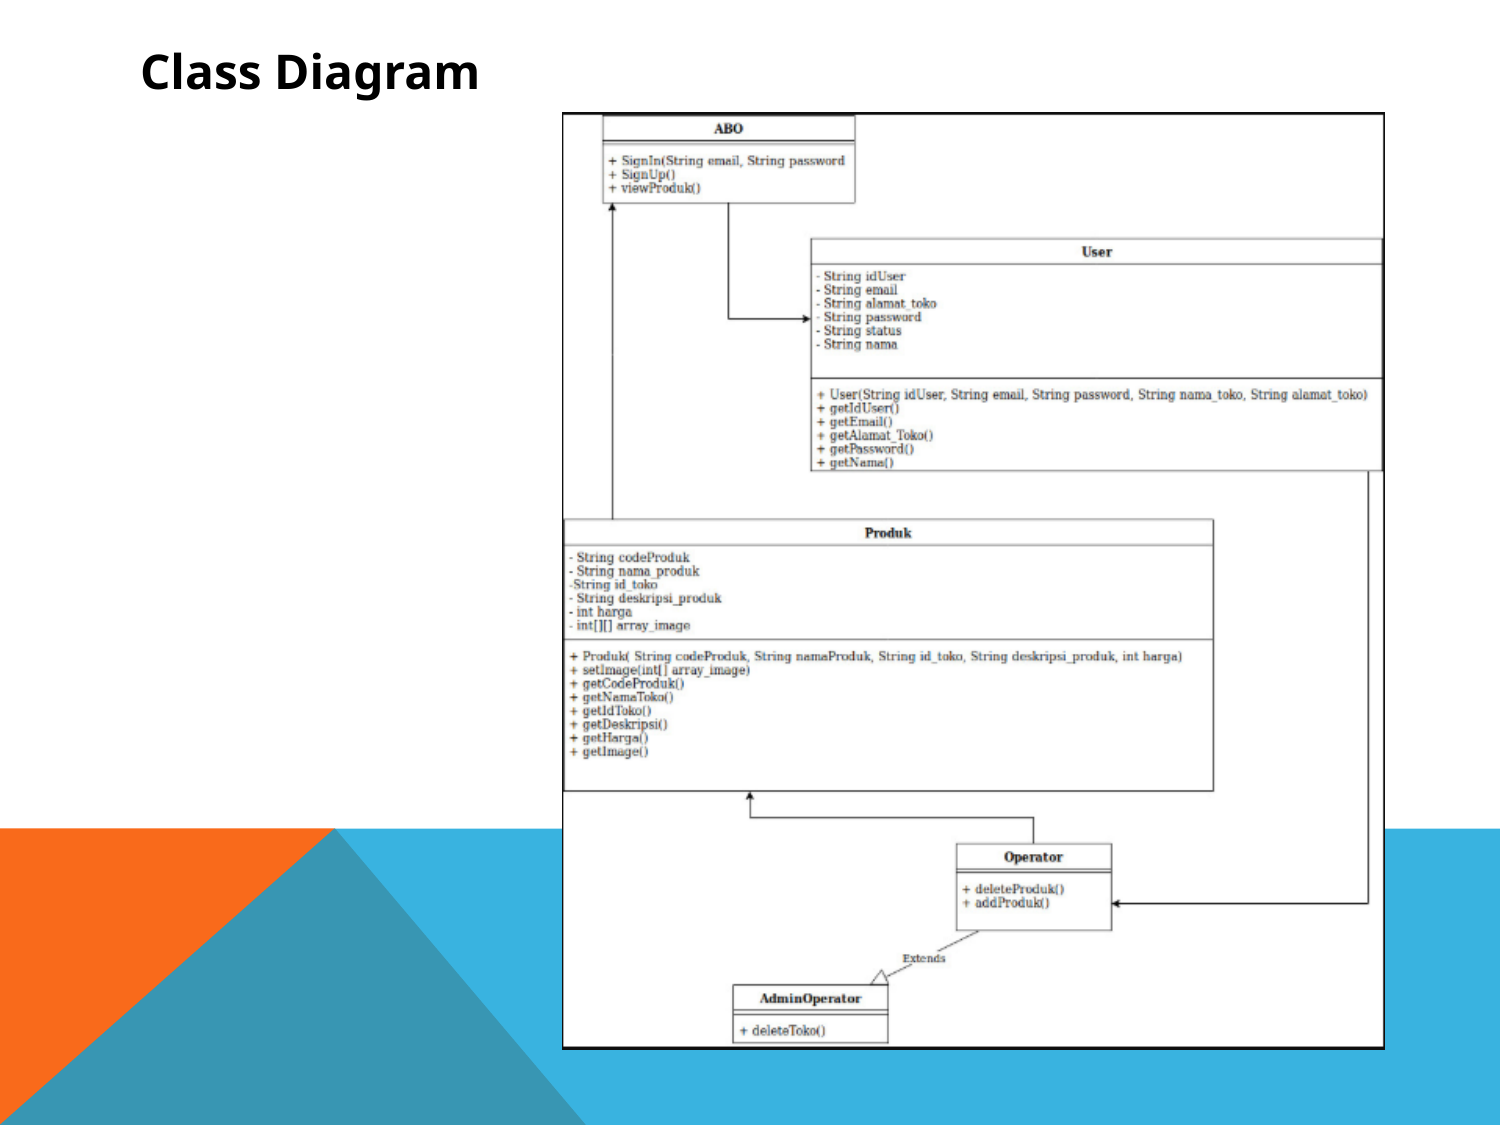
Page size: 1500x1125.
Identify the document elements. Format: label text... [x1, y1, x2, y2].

title Class Diagram [125, 24, 1359, 115]
picture [562, 112, 1385, 1051]
